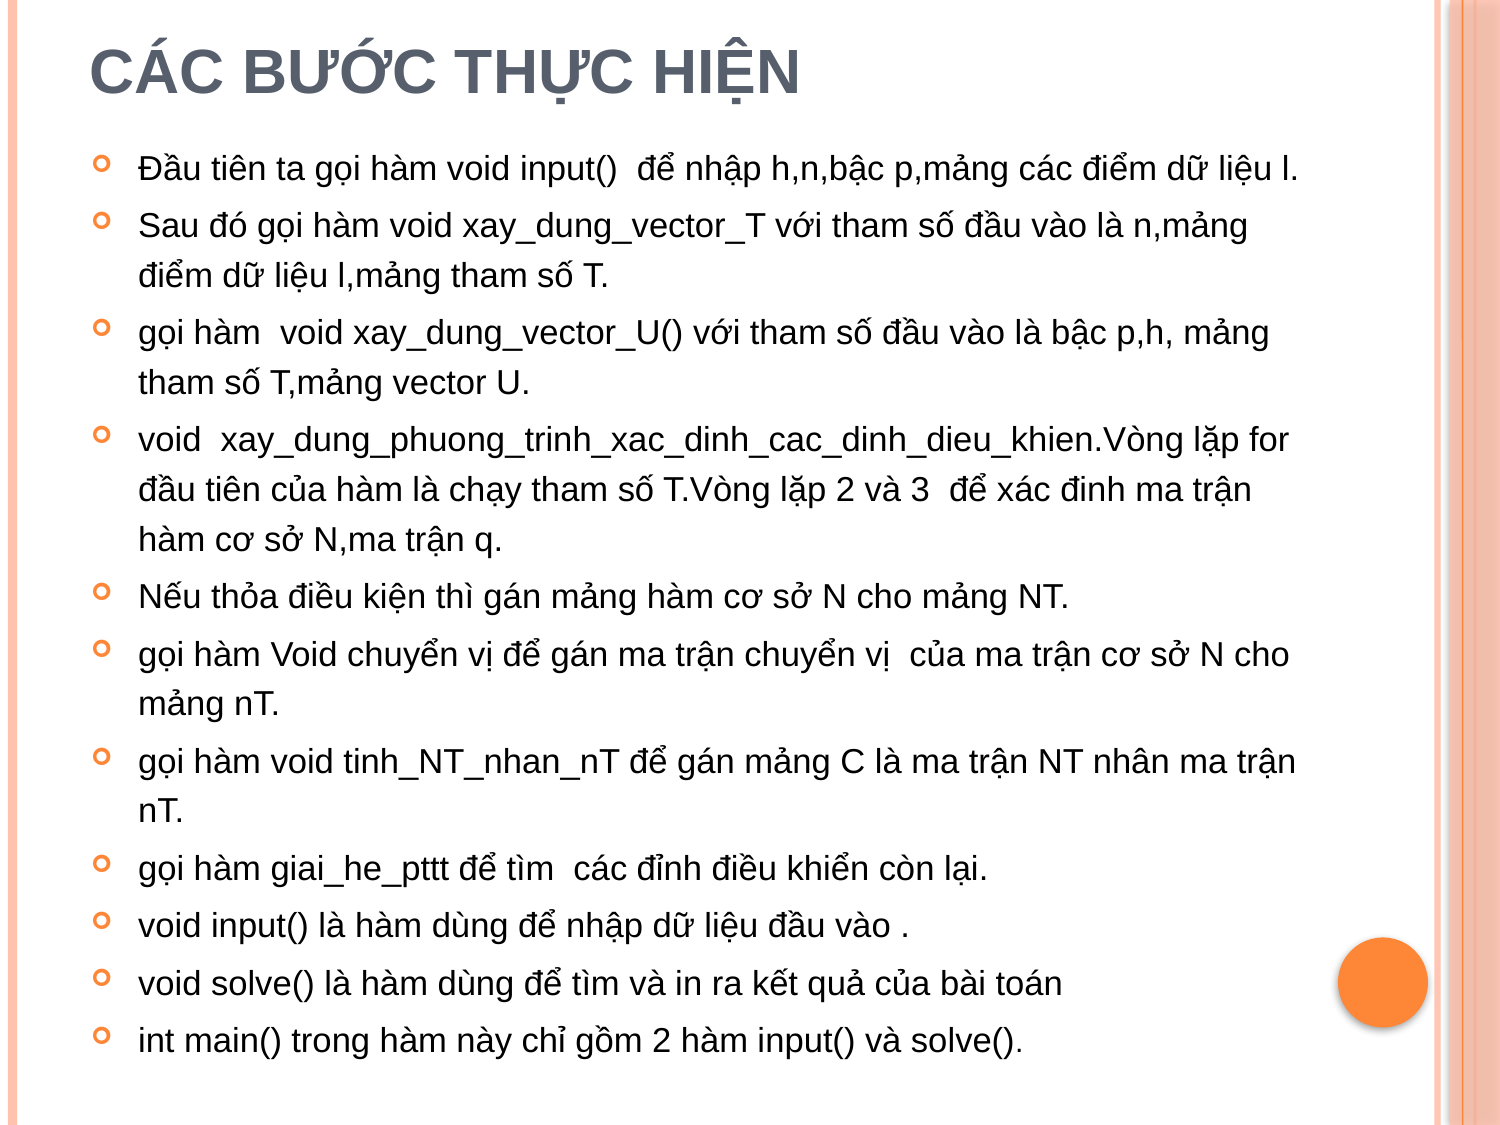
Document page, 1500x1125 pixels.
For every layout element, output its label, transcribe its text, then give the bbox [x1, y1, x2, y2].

list Đầu tiên ta gọi hàm void input() để nhập h,n,bậc p,mảng các điểm dữ liệu l. Sau đó gọi hàm void xay_dung_vector_T với tham số đầu vào là n,mảng điểm dữ liệu l,mảng tham số T. gọi hàm void xay_dung_vector_U() với tham số đầu vào là bậc p,h, mảng tham số T,mảng vector U. void xay_dung_phuong_trinh_xac_dinh_cac_dinh_dieu_khien.Vòng lặp for đầu tiên của hàm là chạy tham số T.Vòng lặp 2 và 3 để xác đinh ma trận hàm cơ sở N,ma trận q. Nếu thỏa điều kiện thì gán mảng hàm cơ sở N cho mảng NT. gọi hàm Void chuyển vị để gán ma trận chuyển vị của ma trận cơ sở N cho mảng nT. gọi hàm void tinh_NT_nhan_nT để gán mảng C là ma trận NT nhân ma trận nT. gọi hàm giai_he_pttt để tìm các đỉnh điều khiển còn lại. void input() là hàm dùng để nhập dữ liệu đầu vào . void solve() là hàm dùng để tìm và in ra kết quả của bài toán int main() trong hàm này chỉ gồm 2 hàm input() và solve(). [76, 137, 1327, 1106]
title Các bước thực hiện [75, 0, 1325, 114]
